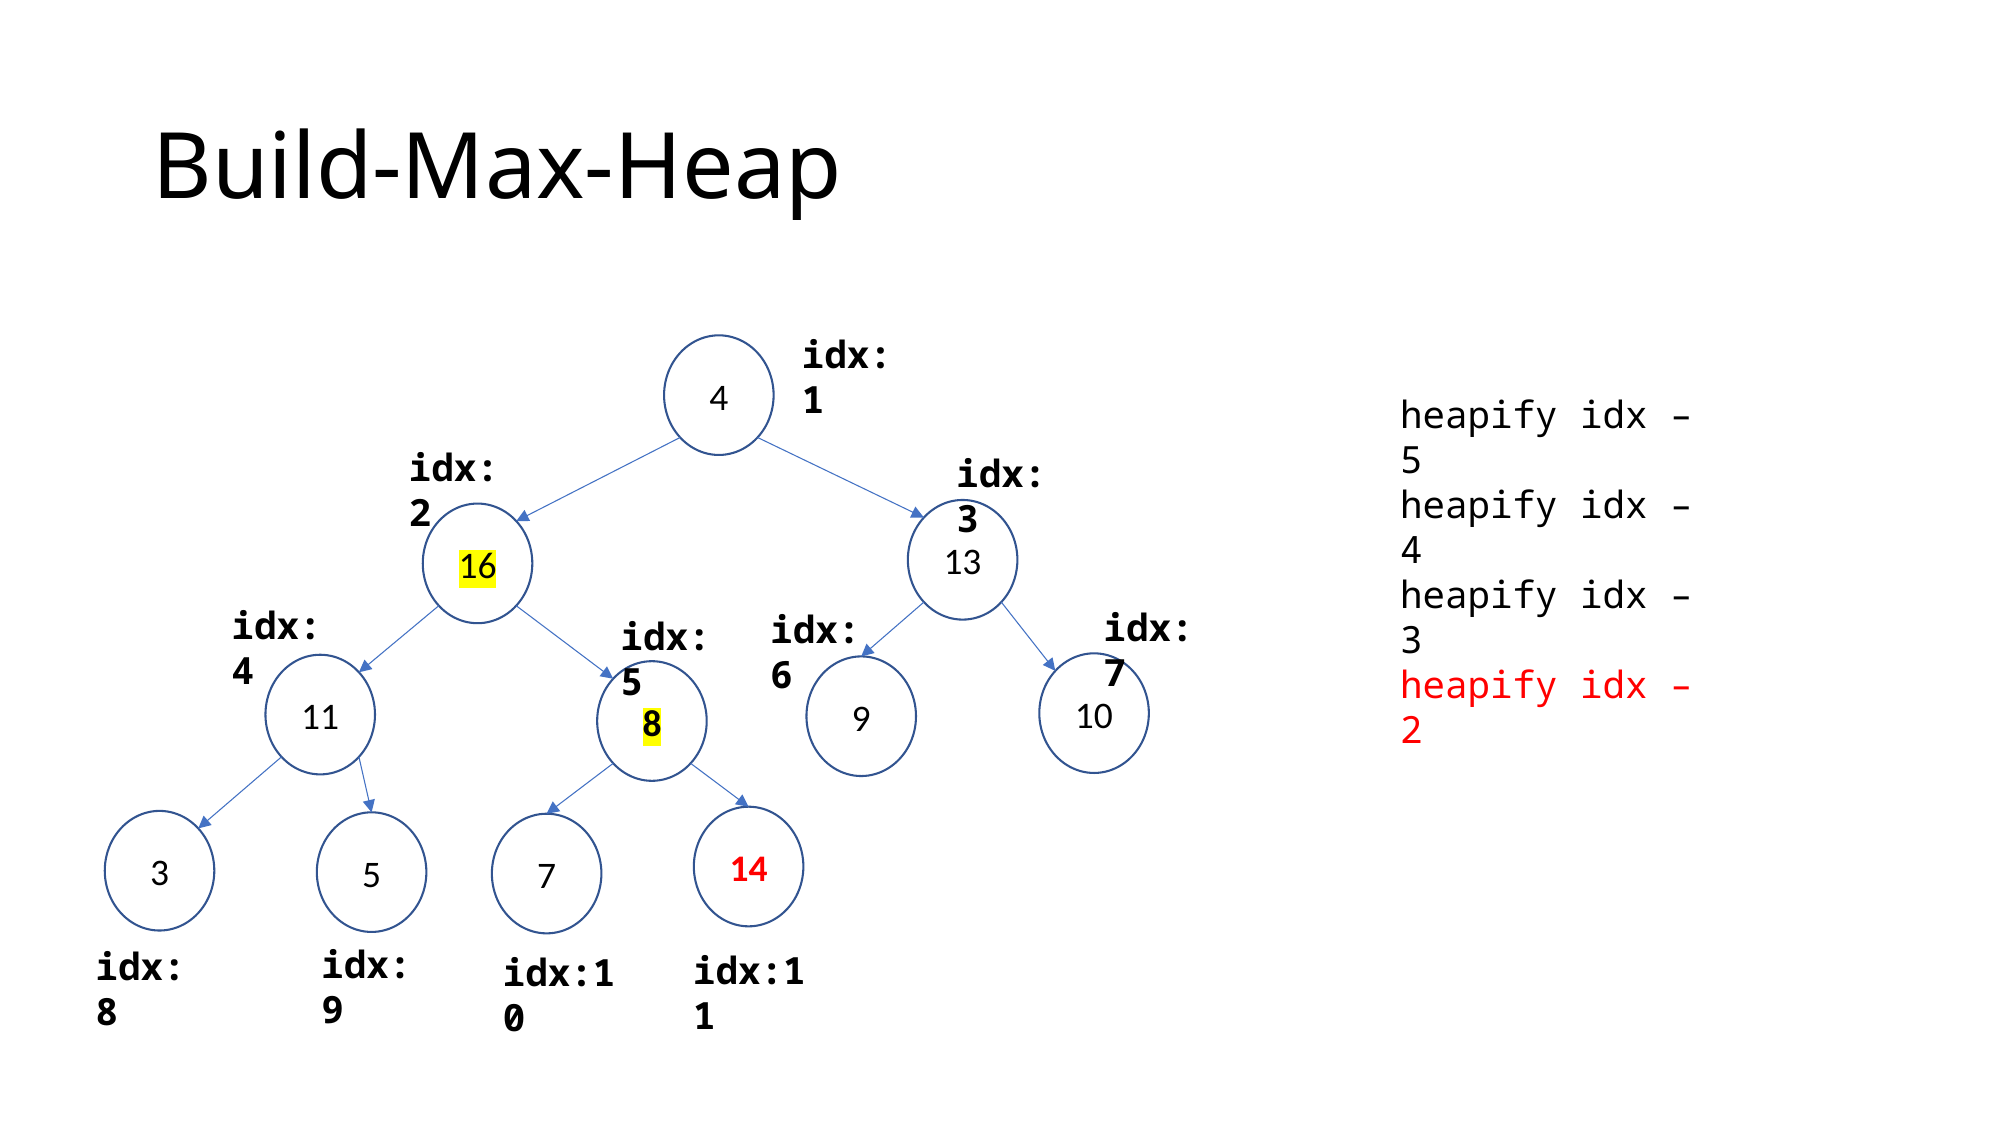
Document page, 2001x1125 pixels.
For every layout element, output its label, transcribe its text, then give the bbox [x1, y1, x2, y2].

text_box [358, 756, 372, 813]
text_box 8 [596, 688, 708, 782]
text_box 9 [805, 666, 918, 778]
text_box 7 [490, 812, 603, 935]
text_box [546, 763, 614, 814]
text_box 4 [663, 334, 775, 456]
text_box idx:2 [394, 436, 531, 541]
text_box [757, 437, 924, 518]
text_box 14 [692, 805, 805, 928]
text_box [516, 605, 614, 679]
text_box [358, 605, 439, 673]
text_box idx:8 [80, 935, 218, 1041]
text_box idx:1 [787, 323, 924, 429]
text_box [198, 756, 282, 829]
text_box idx:4 [216, 594, 354, 700]
text_box idx:10 [488, 941, 649, 1047]
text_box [690, 763, 749, 807]
text_box idx:5 [605, 605, 743, 711]
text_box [861, 602, 924, 657]
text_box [1001, 602, 1056, 671]
text_box idx:3 [941, 442, 1079, 548]
text_box 3 [103, 809, 216, 932]
text_box 11 [264, 666, 377, 776]
text_box idx:11 [678, 939, 839, 1045]
text_box 5 [315, 811, 428, 933]
text_box idx:7 [1089, 596, 1226, 702]
text_box idx:6 [755, 598, 893, 704]
text_box idx:9 [306, 933, 444, 1039]
text_box 16 [421, 541, 534, 625]
title Build-Max-Heap [137, 59, 1863, 278]
text_box heapify idx – 5 heapify idx – 4 heapify idx – 3 heapify idx – 2 [1385, 384, 1733, 804]
text_box 10 [1038, 652, 1150, 775]
text_box 13 [906, 503, 1019, 621]
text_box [516, 437, 680, 522]
